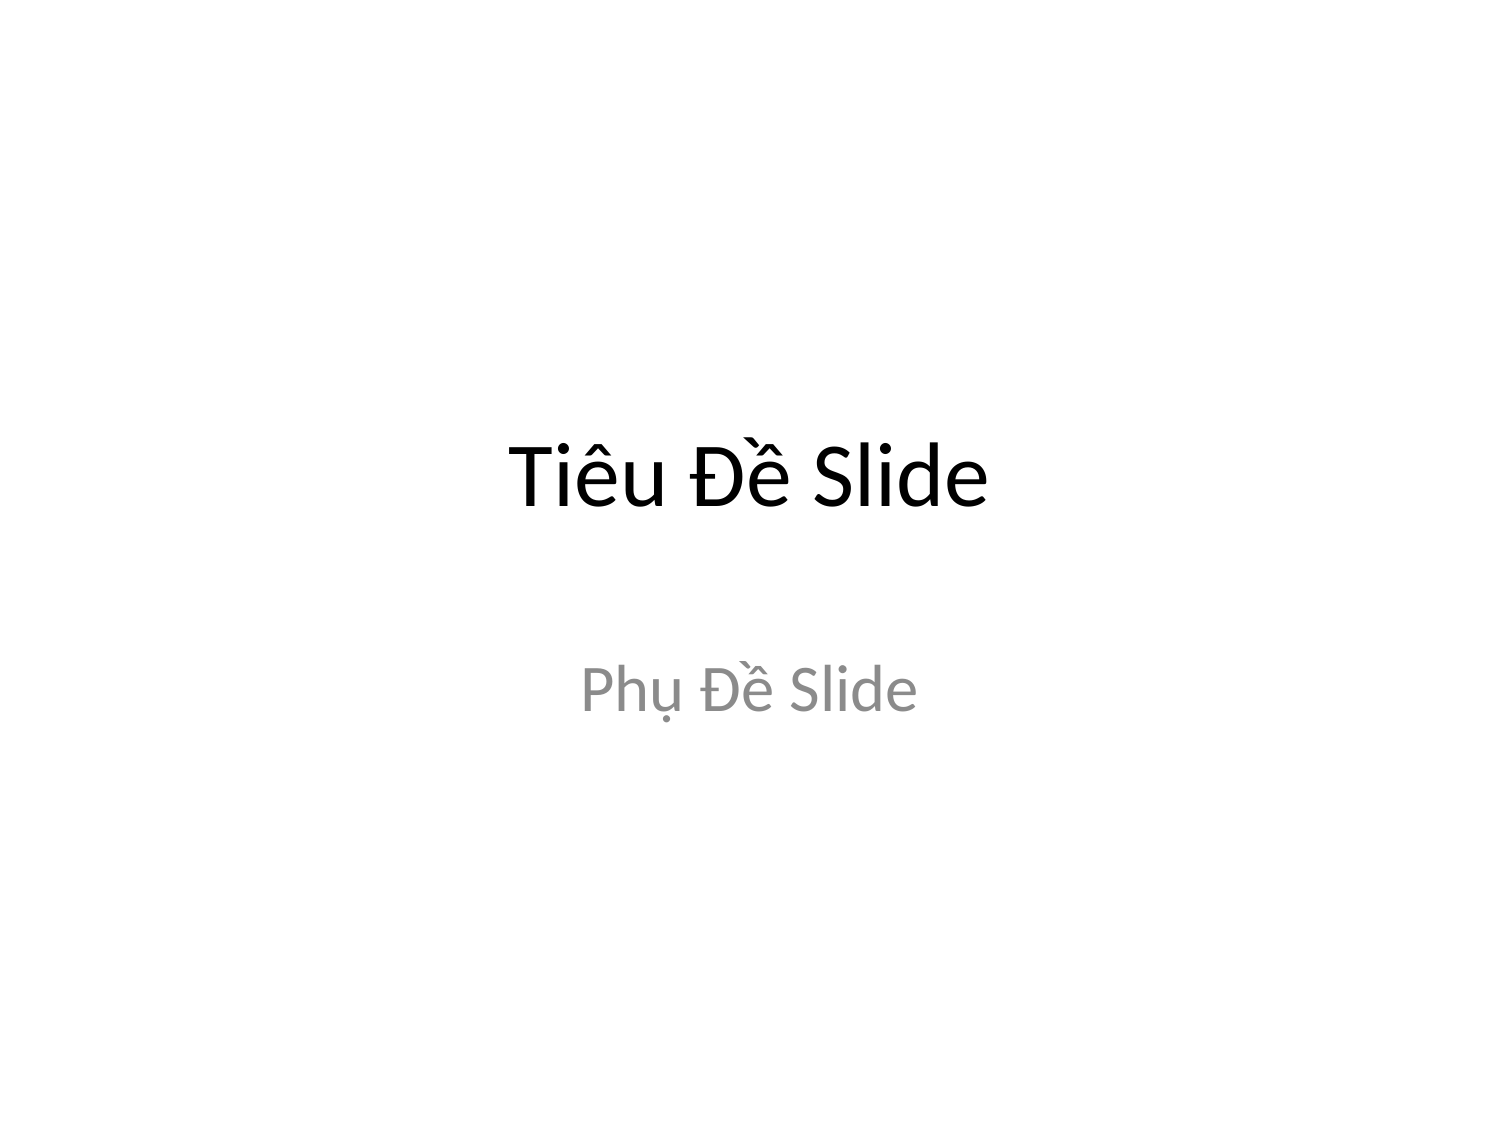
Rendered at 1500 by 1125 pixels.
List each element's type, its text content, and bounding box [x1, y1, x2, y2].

title Tiêu Đề Slide [112, 349, 1388, 591]
subtitle Phụ Đề Slide [225, 637, 1275, 925]
